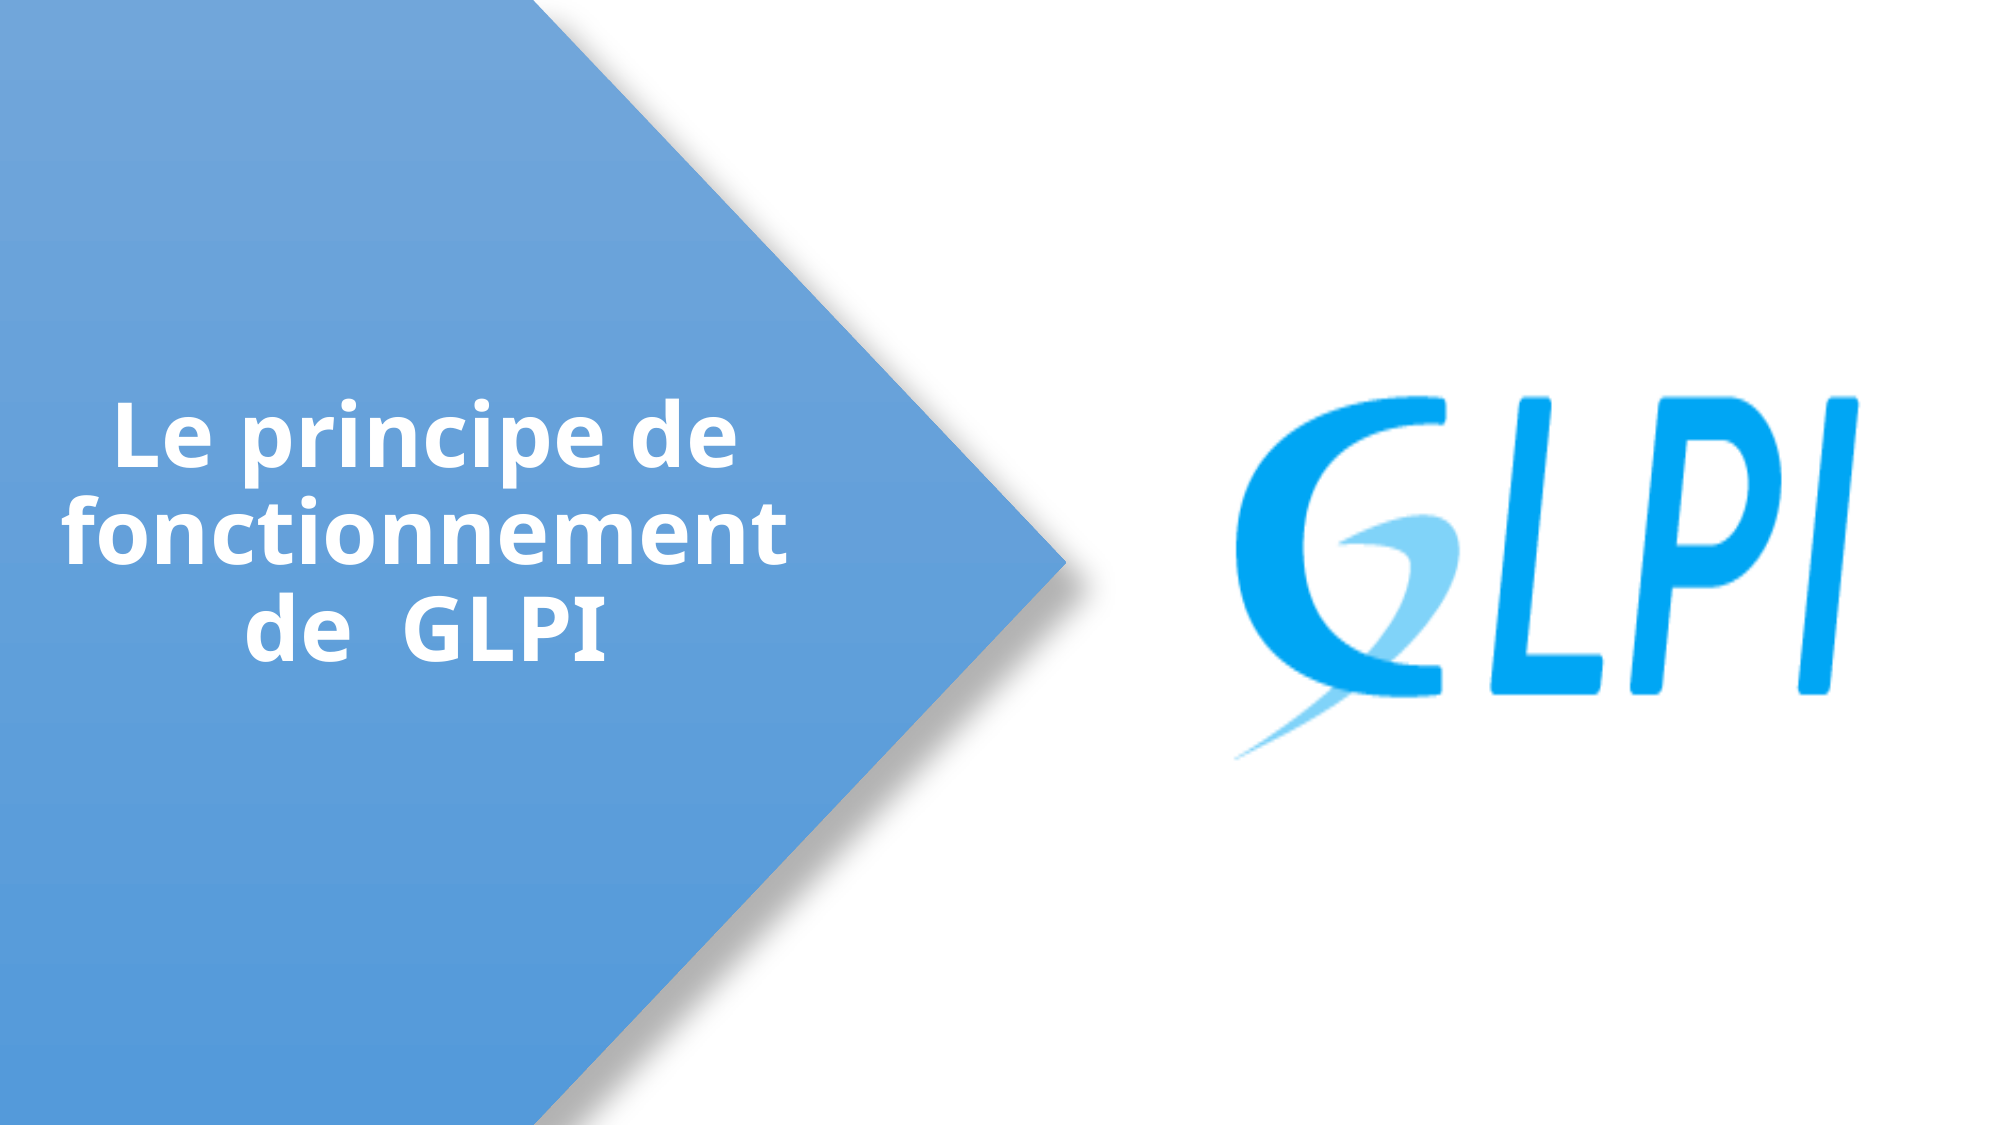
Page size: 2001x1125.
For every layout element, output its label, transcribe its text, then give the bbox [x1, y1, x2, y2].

picture [1126, 308, 1948, 817]
text_box [0, 0, 1067, 1125]
title Le principe de fonctionnement de GLPI [13, 378, 838, 689]
